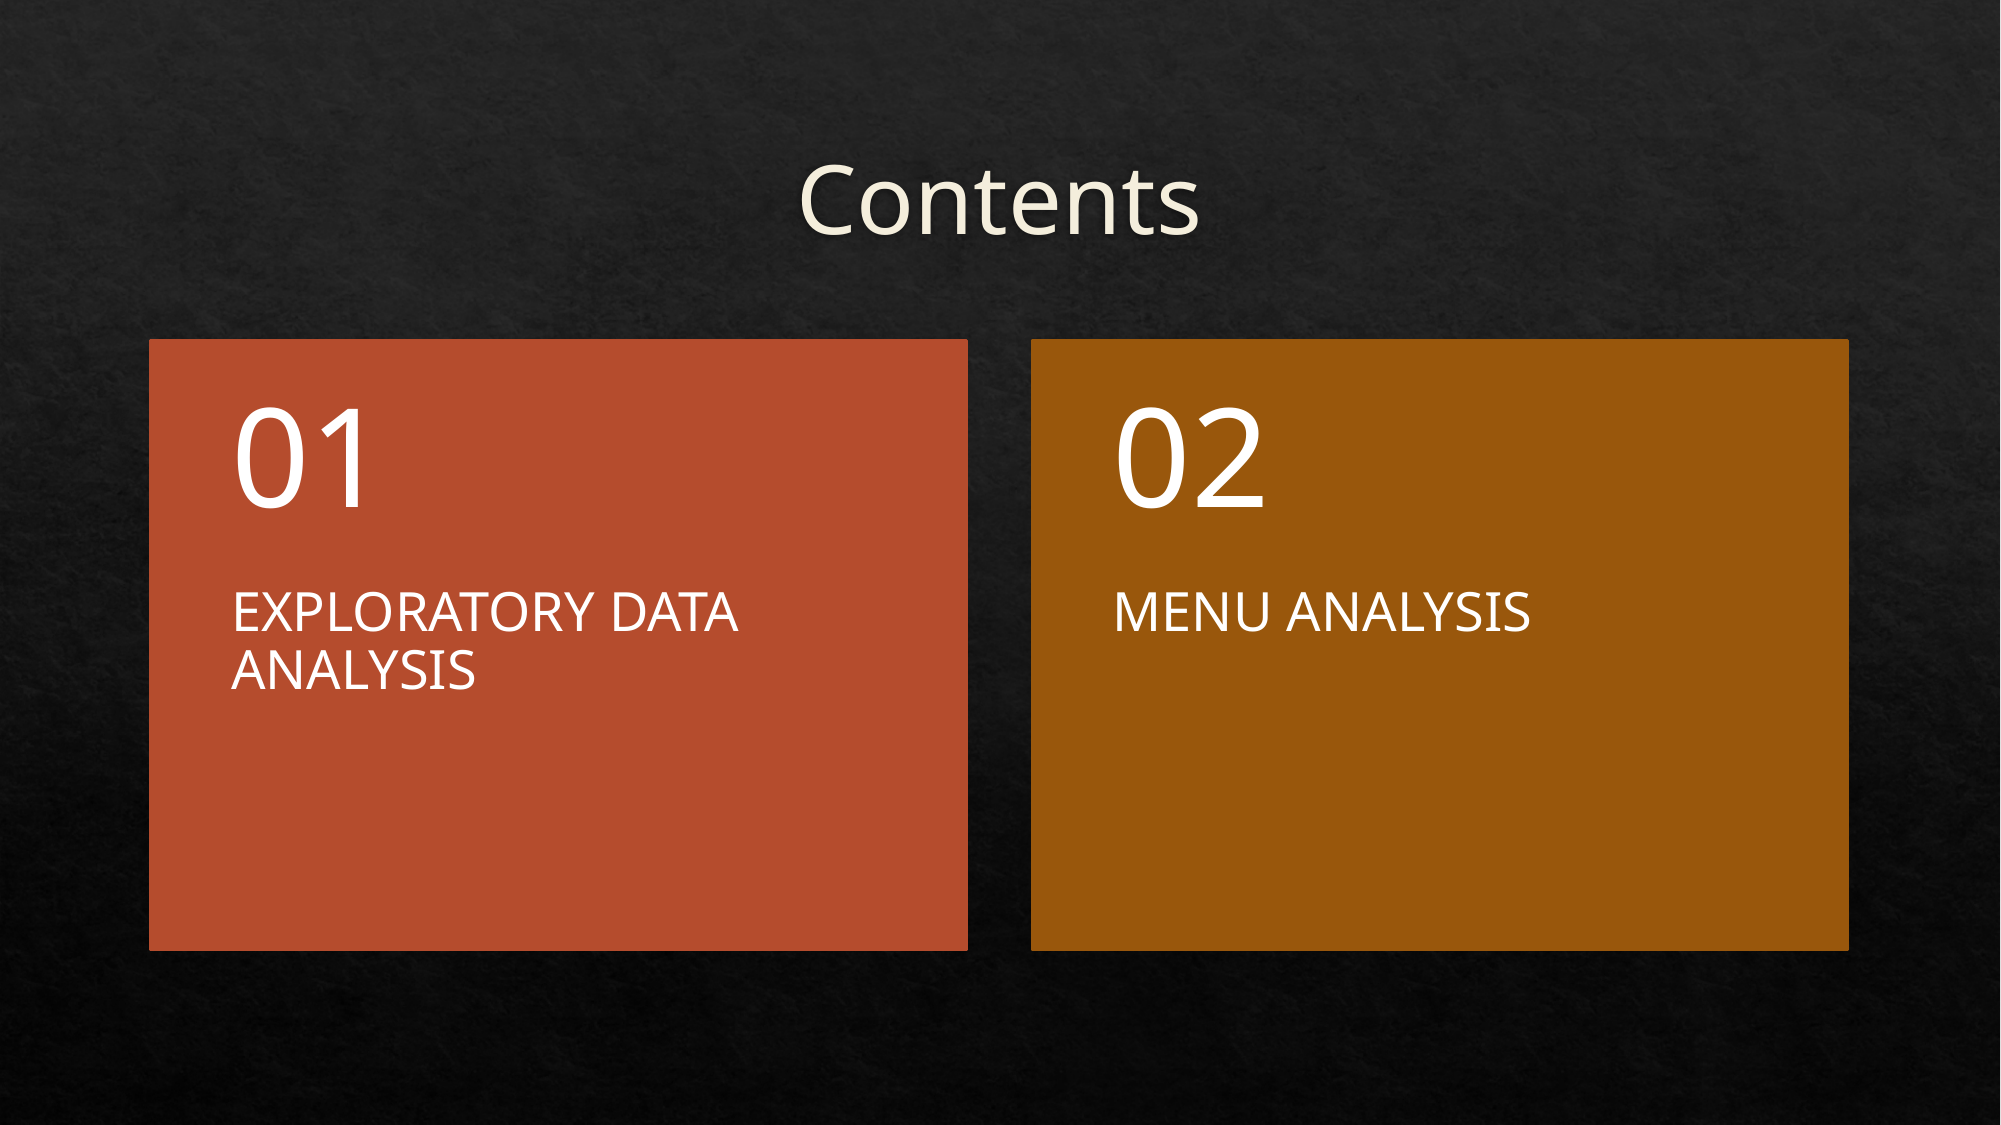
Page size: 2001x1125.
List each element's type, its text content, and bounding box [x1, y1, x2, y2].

title Contents [149, 99, 1849, 307]
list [149, 340, 1849, 951]
